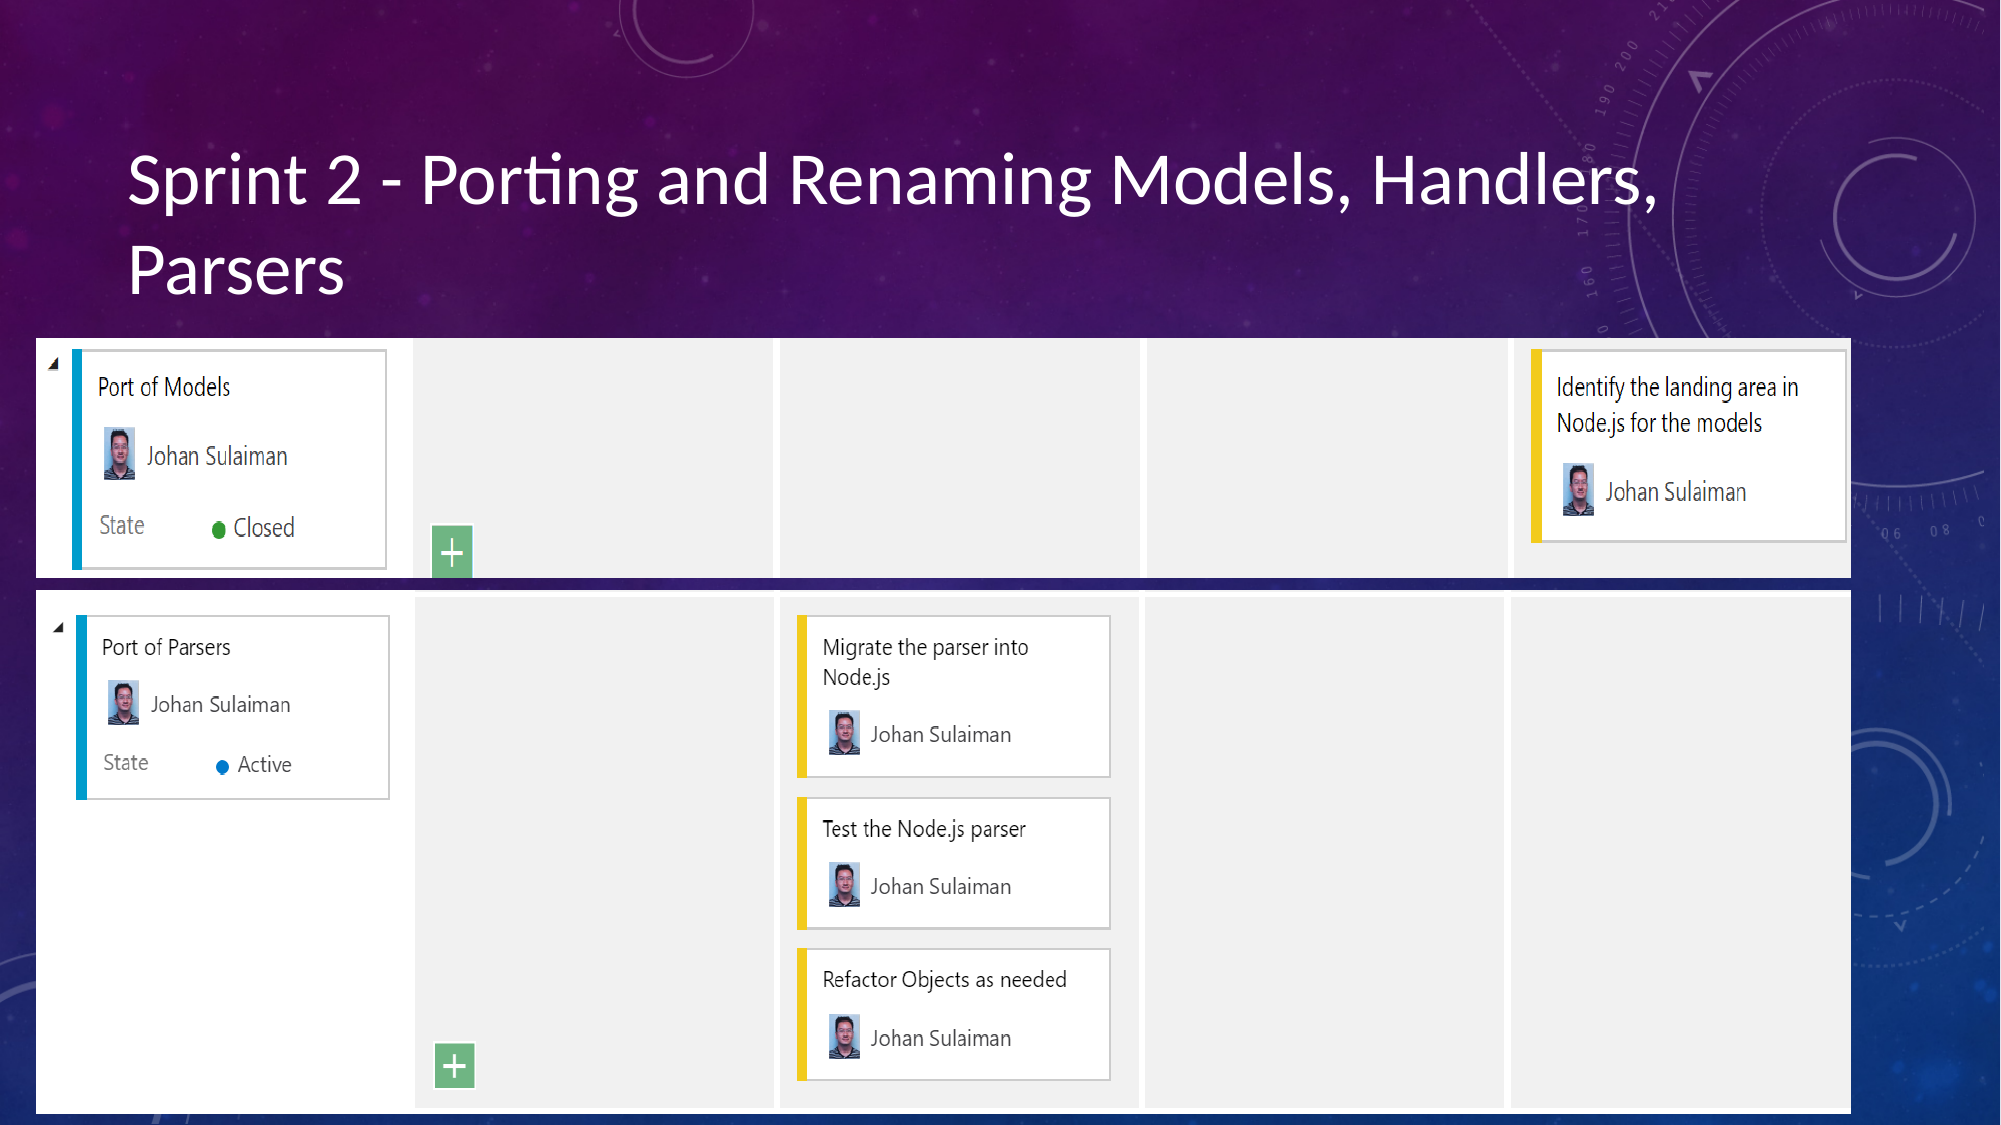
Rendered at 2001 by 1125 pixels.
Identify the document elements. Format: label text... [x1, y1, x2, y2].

title Sprint 2 - Porting and Renaming Models, Handlers, Parsers [112, 99, 1775, 336]
picture [0, 0, 2001, 1125]
